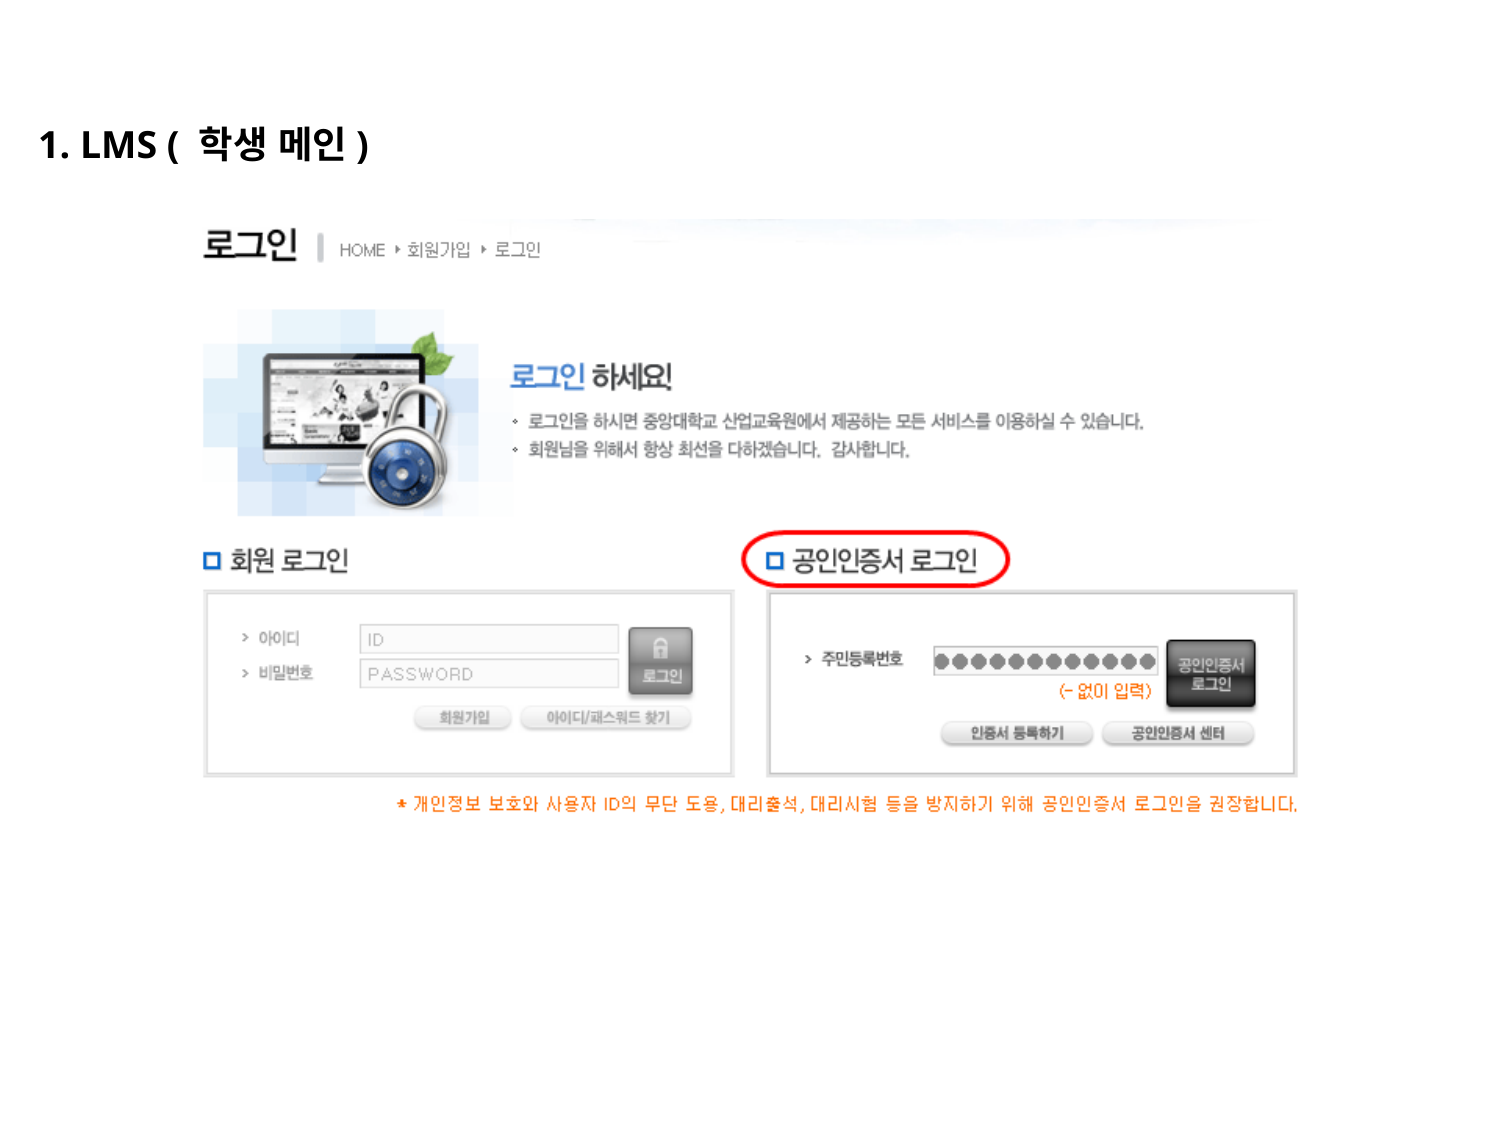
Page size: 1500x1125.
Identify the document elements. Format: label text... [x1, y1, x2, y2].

picture [191, 219, 1309, 906]
text_box 1. LMS ( 학생 메인) [23, 113, 384, 174]
